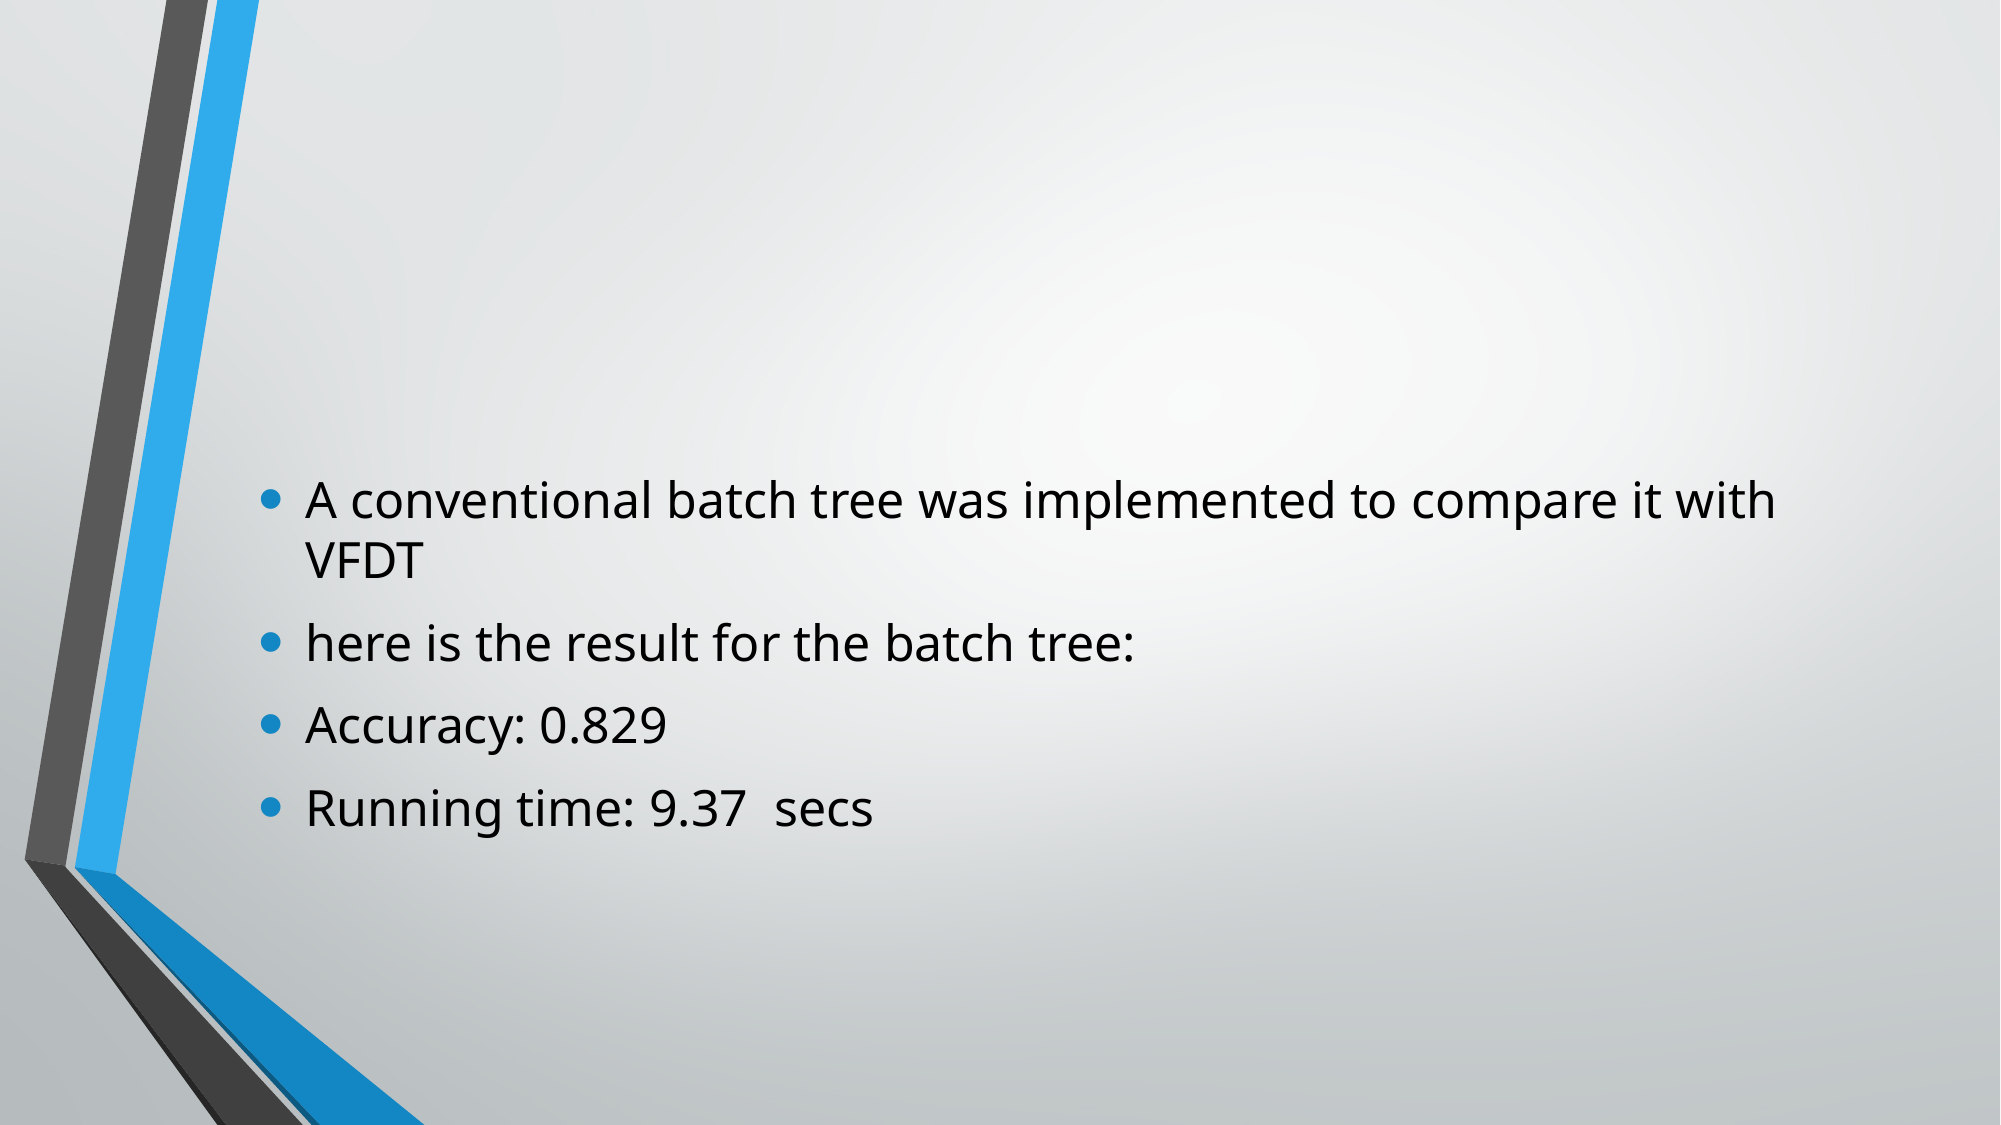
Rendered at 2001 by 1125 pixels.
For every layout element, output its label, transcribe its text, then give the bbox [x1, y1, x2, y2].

list A conventional batch tree was implemented to compare it with VFDT here is the result for the batch tree: Accuracy: 0.829 Running time: 9.37 secs [243, 437, 1887, 950]
